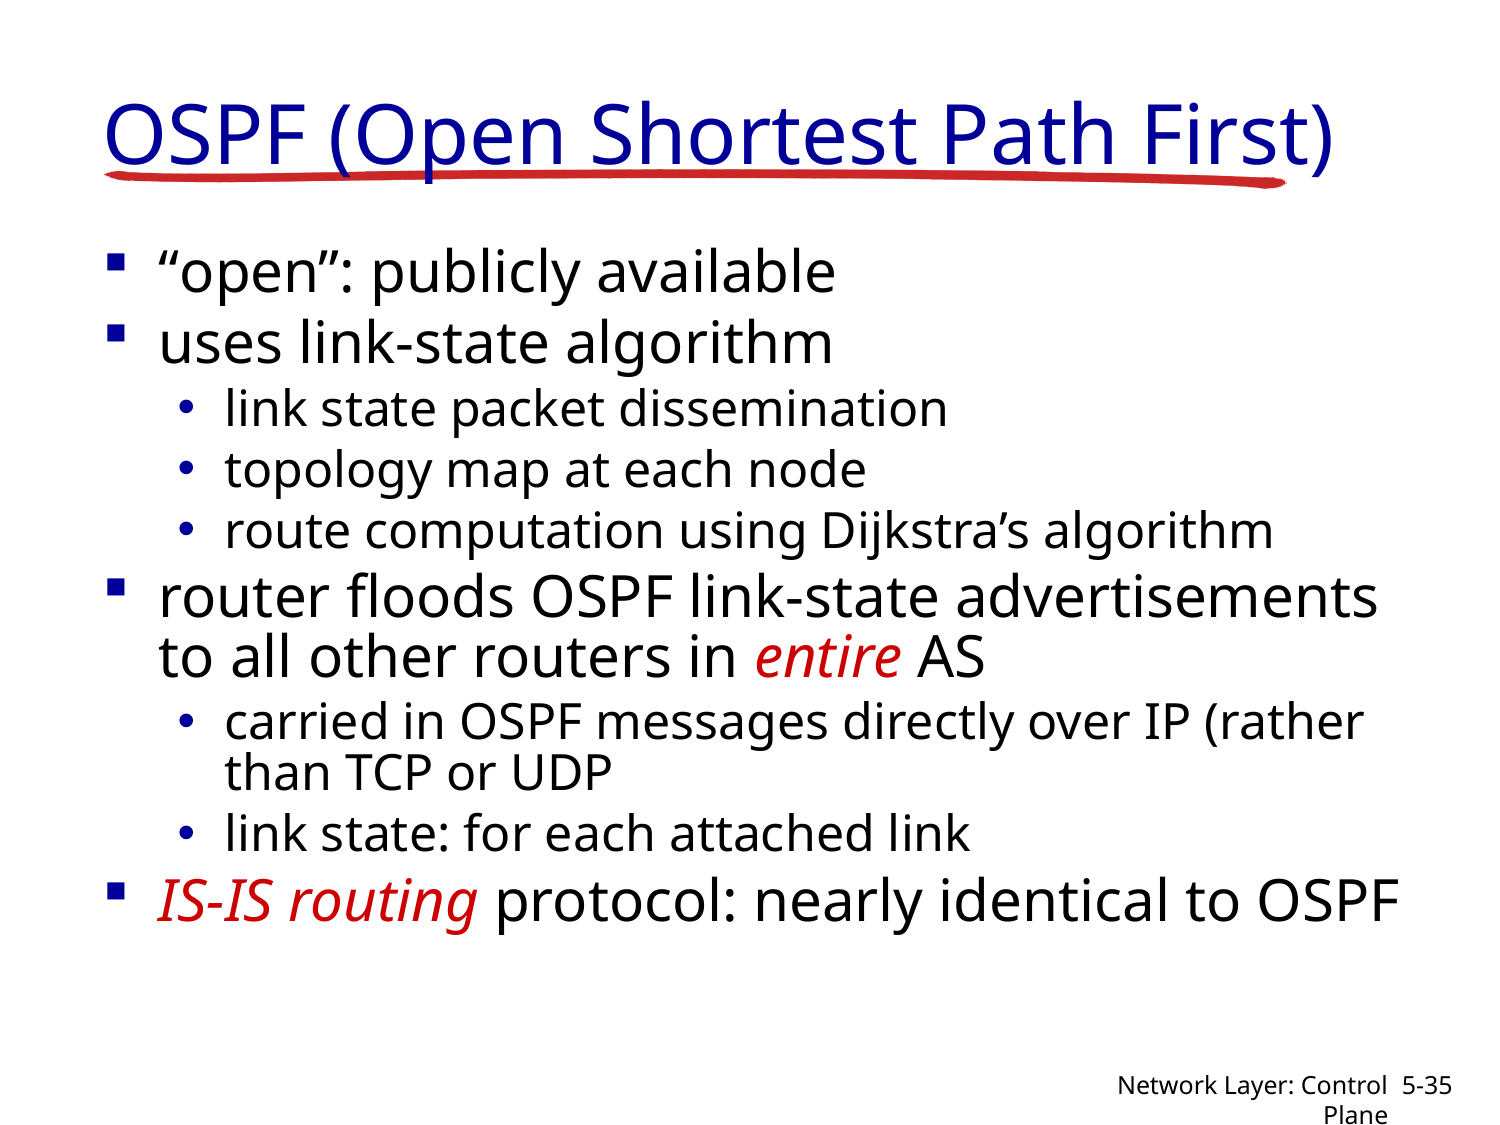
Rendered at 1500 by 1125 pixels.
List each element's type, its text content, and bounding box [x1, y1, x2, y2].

list “open”: publicly available uses link-state algorithm link state packet dissemination topology map at each node route computation using Dijkstra’s algorithm router floods OSPF link-state advertisements to all other routers in entire AS carried in OSPF messages directly over IP (rather than TCP or UDP link state: for each attached link IS-IS routing protocol: nearly identical to OSPF [87, 237, 1438, 1075]
title OSPF (Open Shortest Path First) [87, 37, 1363, 225]
slide_number 5-35 [1387, 1062, 1478, 1107]
footer Network Layer: Control Plane [1045, 1062, 1404, 1102]
picture [99, 164, 1300, 194]
